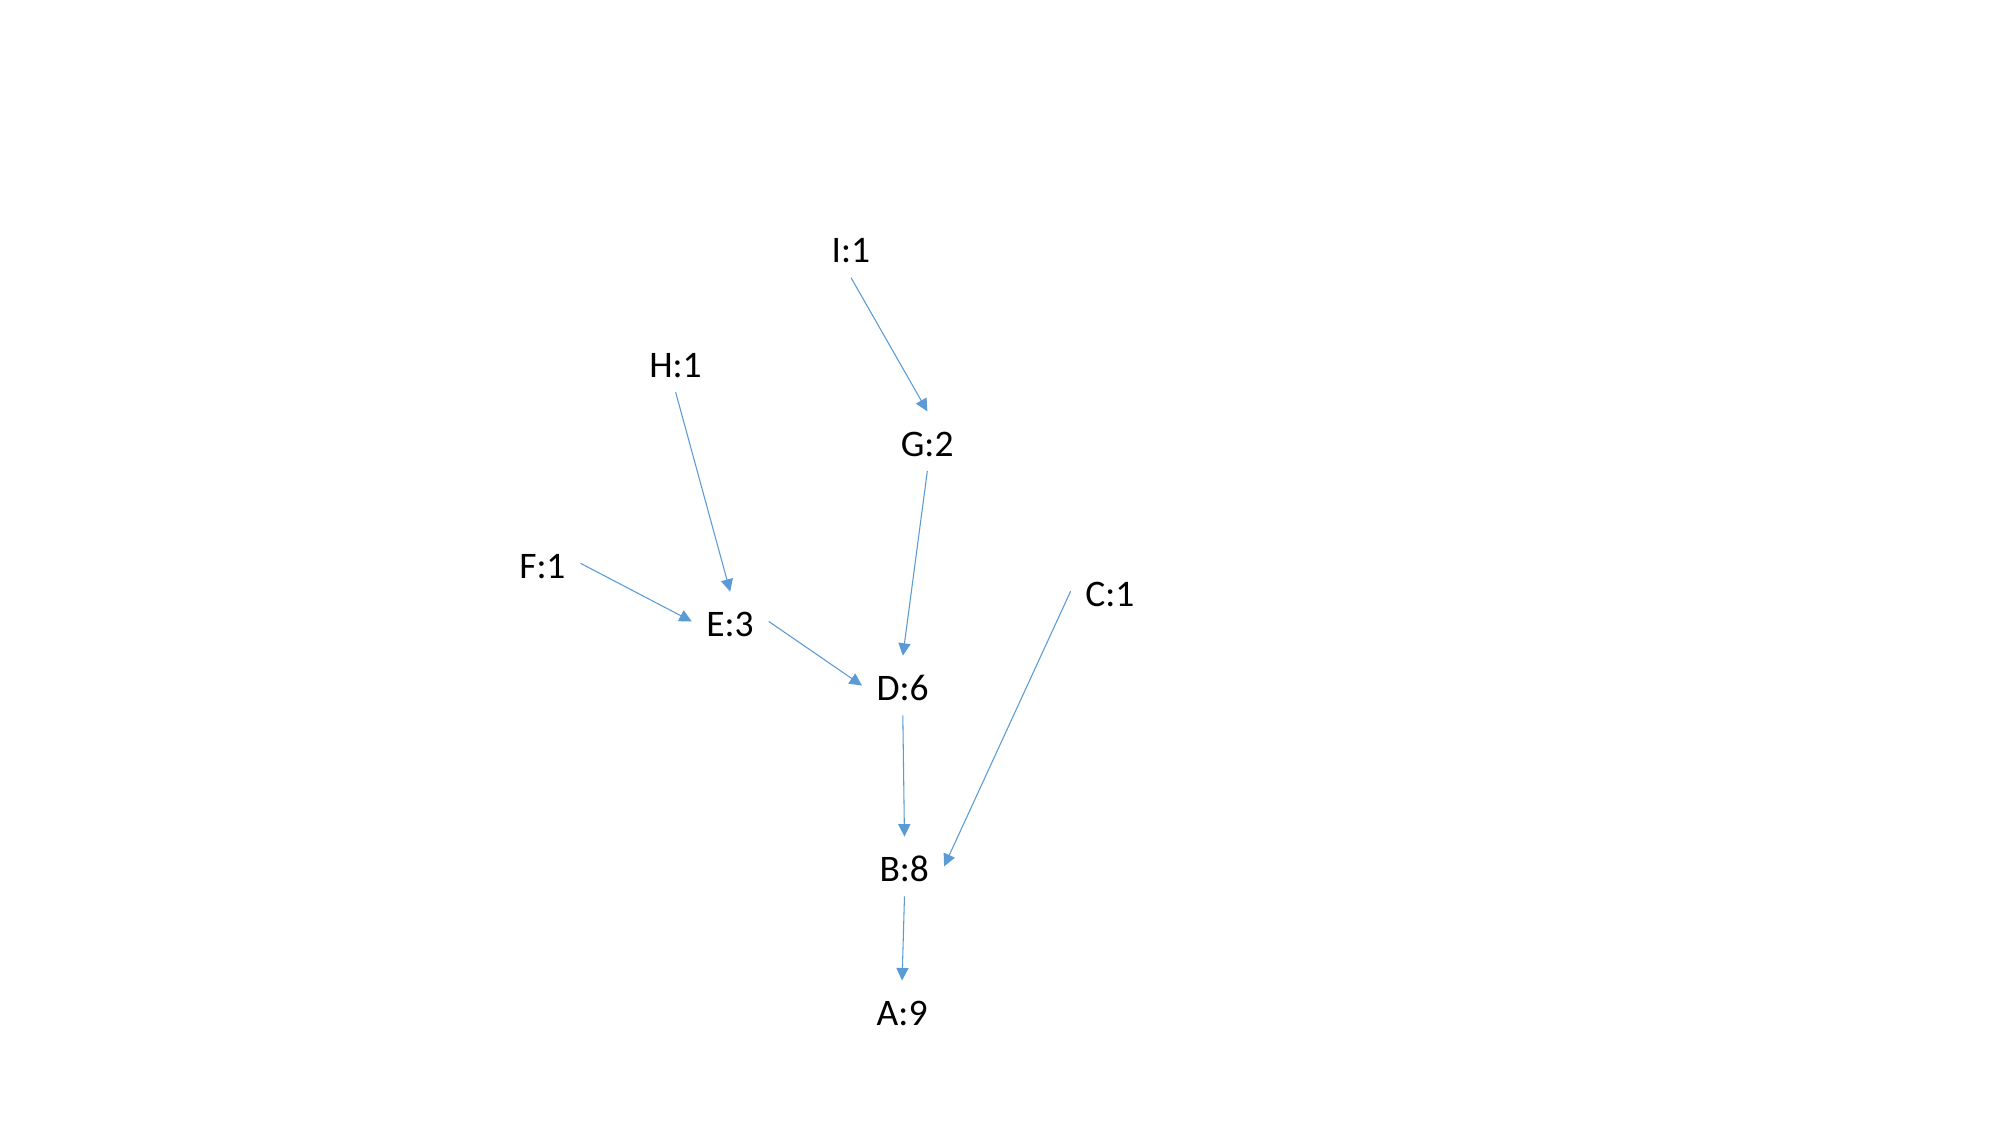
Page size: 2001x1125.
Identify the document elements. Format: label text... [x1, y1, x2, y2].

text_box F:1 [504, 533, 581, 594]
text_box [851, 278, 928, 412]
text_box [902, 471, 928, 656]
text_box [944, 591, 1071, 867]
text_box C:1 [1070, 561, 1150, 621]
text_box B:8 [864, 836, 945, 897]
text_box A:9 [861, 980, 943, 1041]
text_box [675, 393, 731, 592]
text_box H:1 [634, 332, 717, 393]
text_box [581, 563, 692, 622]
text_box G:2 [886, 411, 969, 471]
text_box E:3 [691, 591, 769, 652]
text_box I:1 [816, 217, 886, 278]
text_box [769, 621, 862, 686]
text_box D:6 [861, 655, 944, 716]
